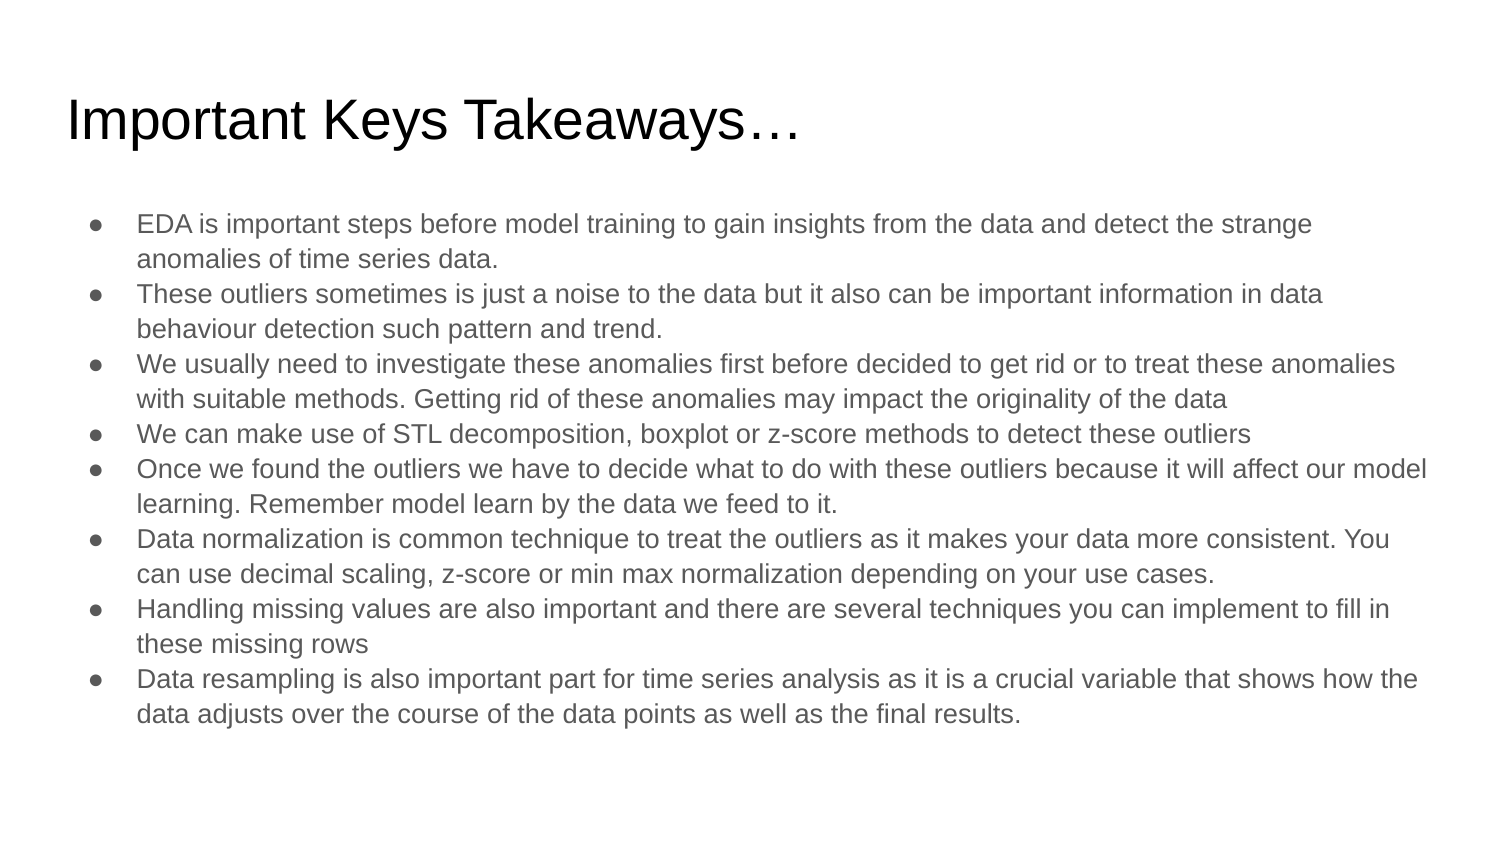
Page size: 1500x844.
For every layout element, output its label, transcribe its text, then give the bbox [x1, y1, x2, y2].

title Important Keys Takeaways… [51, 72, 1449, 167]
list EDA is important steps before model training to gain insights from the data and detect the strange anomalies of time series data. These outliers sometimes is just a noise to the data but it also can be important information in data behaviour detection such pattern and trend. We usually need to investigate these anomalies first before decided to get rid or to treat these anomalies with suitable methods. Getting rid of these anomalies may impact the originality of the data We can make use of STL decomposition, boxplot or z-score methods to detect these outliers Once we found the outliers we have to decide what to do with these outliers because it will affect our model learning. Remember model learn by the data we feed to it. Data normalization is common technique to treat the outliers as it makes your data more consistent. You can use decimal scaling, z-score or min max normalization depending on your use cases. Handling missing values are also important and there are several techniques you can implement to fill in these missing rows Data resampling is also important part for time series analysis as it is a crucial variable that shows how the data adjusts over the course of the data points as well as the final results. [51, 189, 1449, 750]
